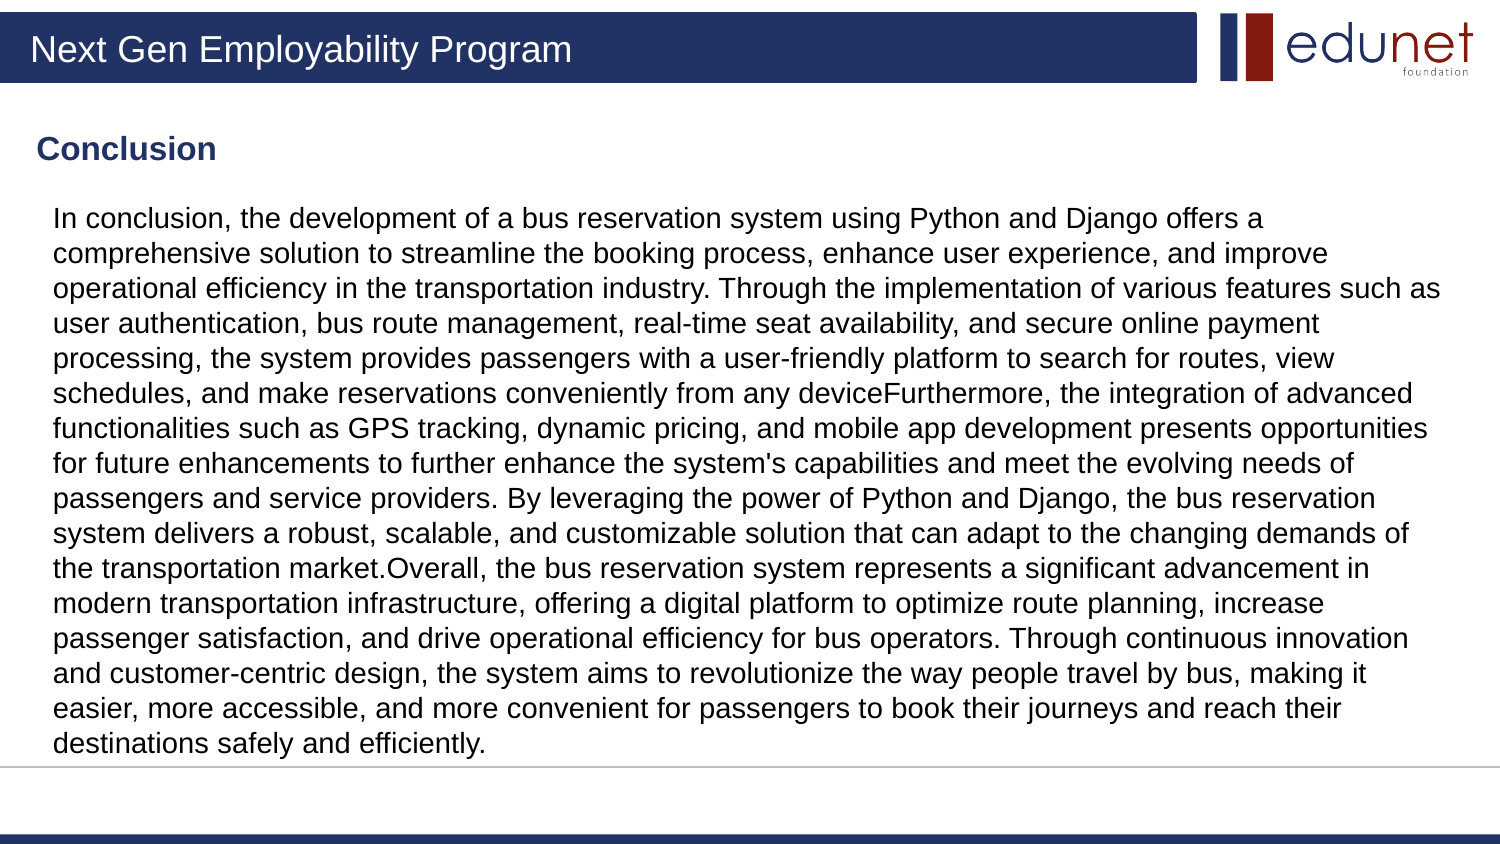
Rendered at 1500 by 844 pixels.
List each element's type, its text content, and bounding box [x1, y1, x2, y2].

text_box In conclusion, the development of a bus reservation system using Python and Django offers a comprehensive solution to streamline the booking process, enhance user experience, and improve operational efficiency in the transportation industry. Through the implementation of various features such as user authentication, bus route management, real-time seat availability, and secure online payment processing, the system provides passengers with a user-friendly platform to search for routes, view schedules, and make reservations conveniently from any deviceFurthermore, the integration of advanced functionalities such as GPS tracking, dynamic pricing, and mobile app development presents opportunities for future enhancements to further enhance the system's capabilities and meet the evolving needs of passengers and service providers. By leveraging the power of Python and Django, the bus reservation system delivers a robust, scalable, and customizable solution that can adapt to the changing demands of the transportation market.Overall, the bus reservation system represents a significant advancement in modern transportation infrastructure, offering a digital platform to optimize route planning, increase passenger satisfaction, and drive operational efficiency for bus operators. Through continuous innovation and customer-centric design, the system aims to revolutionize the way people travel by bus, making it easier, more accessible, and more convenient for passengers to book their journeys and reach their destinations safely and efficiently. [38, 192, 1462, 766]
title Conclusion [21, 111, 504, 165]
picture [1279, 14, 1482, 83]
